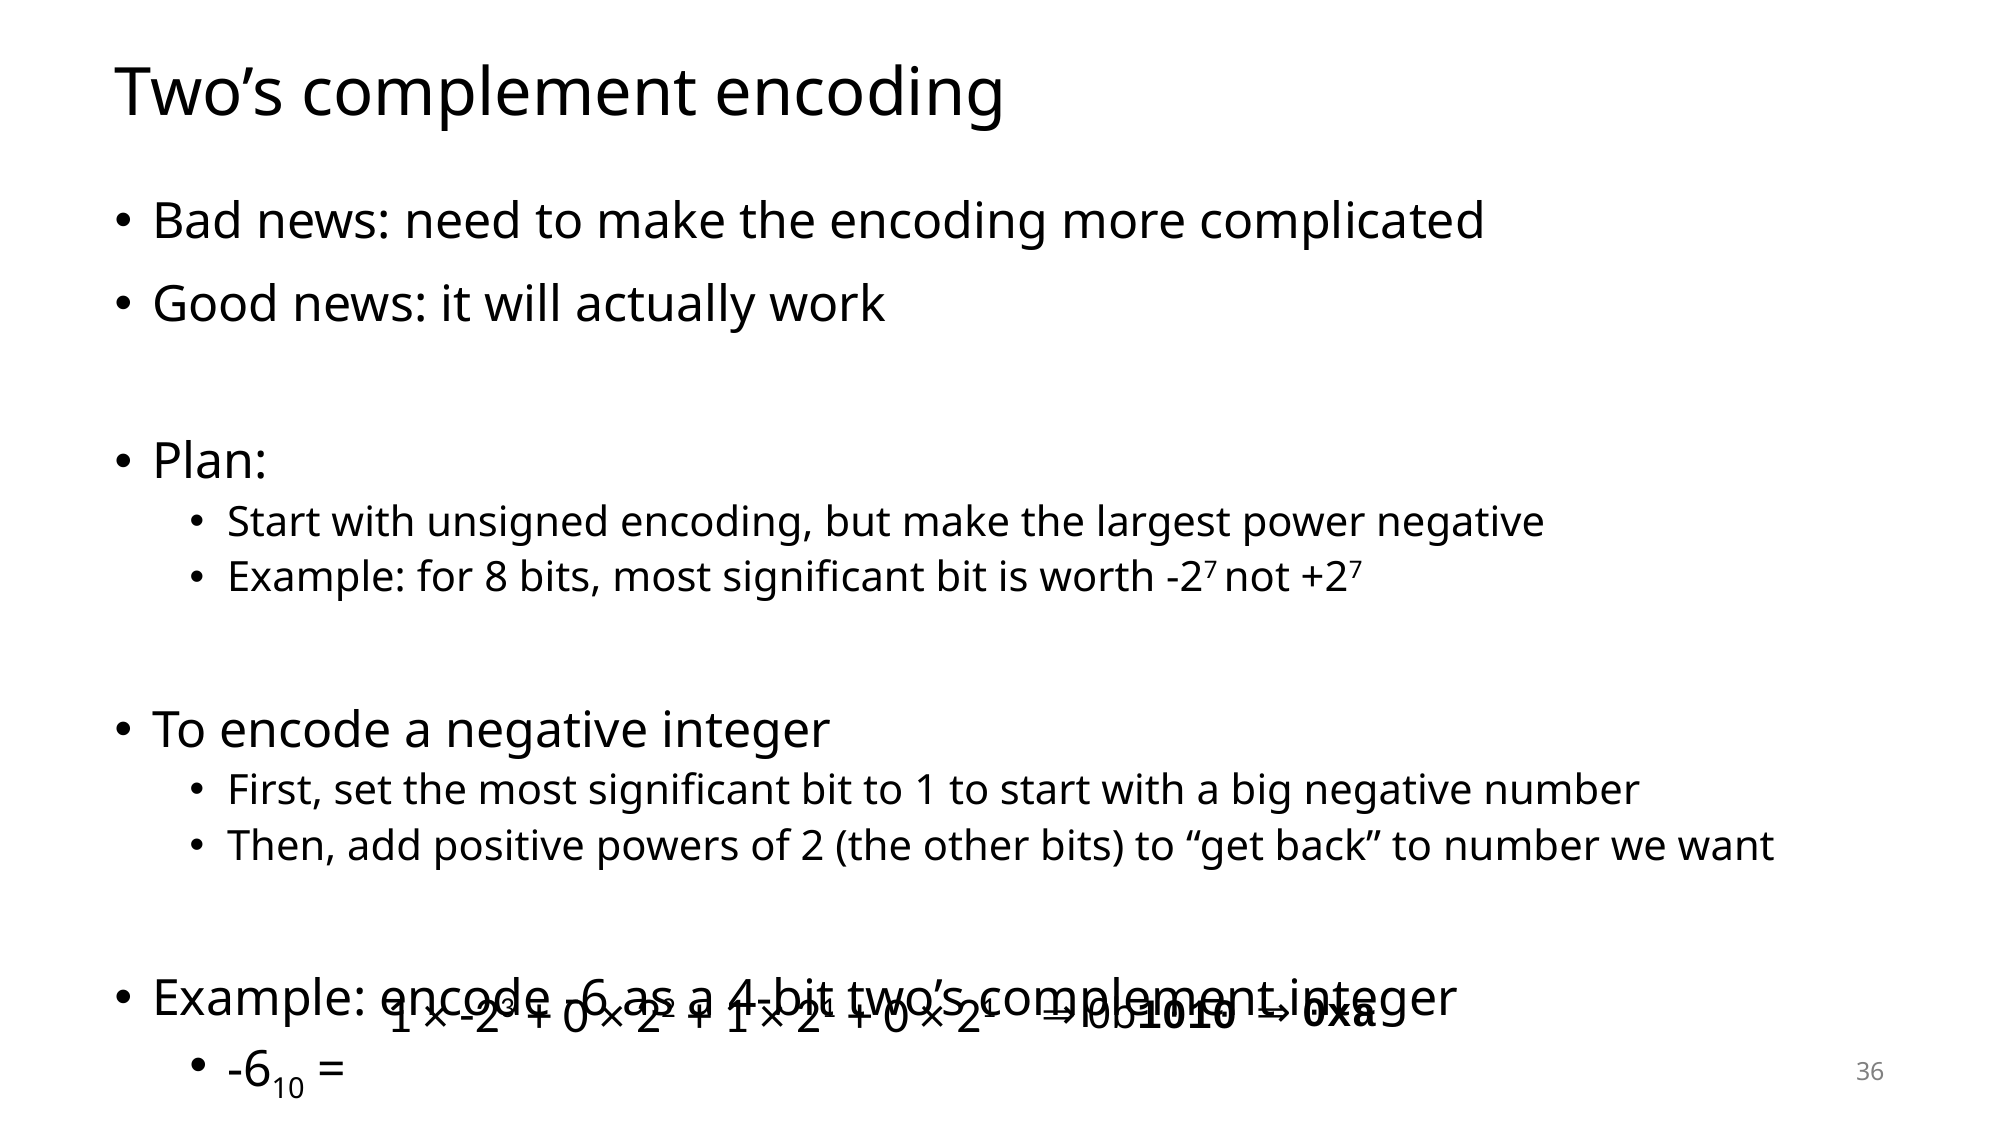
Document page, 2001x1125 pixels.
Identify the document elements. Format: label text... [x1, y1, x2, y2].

text_box ⇒ 0b1010 [1026, 979, 1212, 1046]
title Two’s complement encoding [99, 37, 1900, 150]
slide_number 36 [1749, 1042, 1900, 1103]
list Bad news: need to make the encoding more complicated Good news: it will actually work Plan: Start with unsigned encoding, but make the largest power negative Example: for 8 bits, most significant bit is worth -27 not +27 To encode a negative integer First, set the most significant bit to 1 to start with a big negative number Then, add positive powers of 2 (the other bits) to “get back” to number we want Example: encode -6 as a 4-bit two’s complement integer -610 = [99, 187, 1900, 1013]
text_box + 0 × 22 + 1 × 21 + 0 × 21 [512, 974, 947, 1103]
text_box ⇒ 0xa [1241, 977, 1401, 1043]
text_box 1 × -23 [371, 974, 512, 1048]
